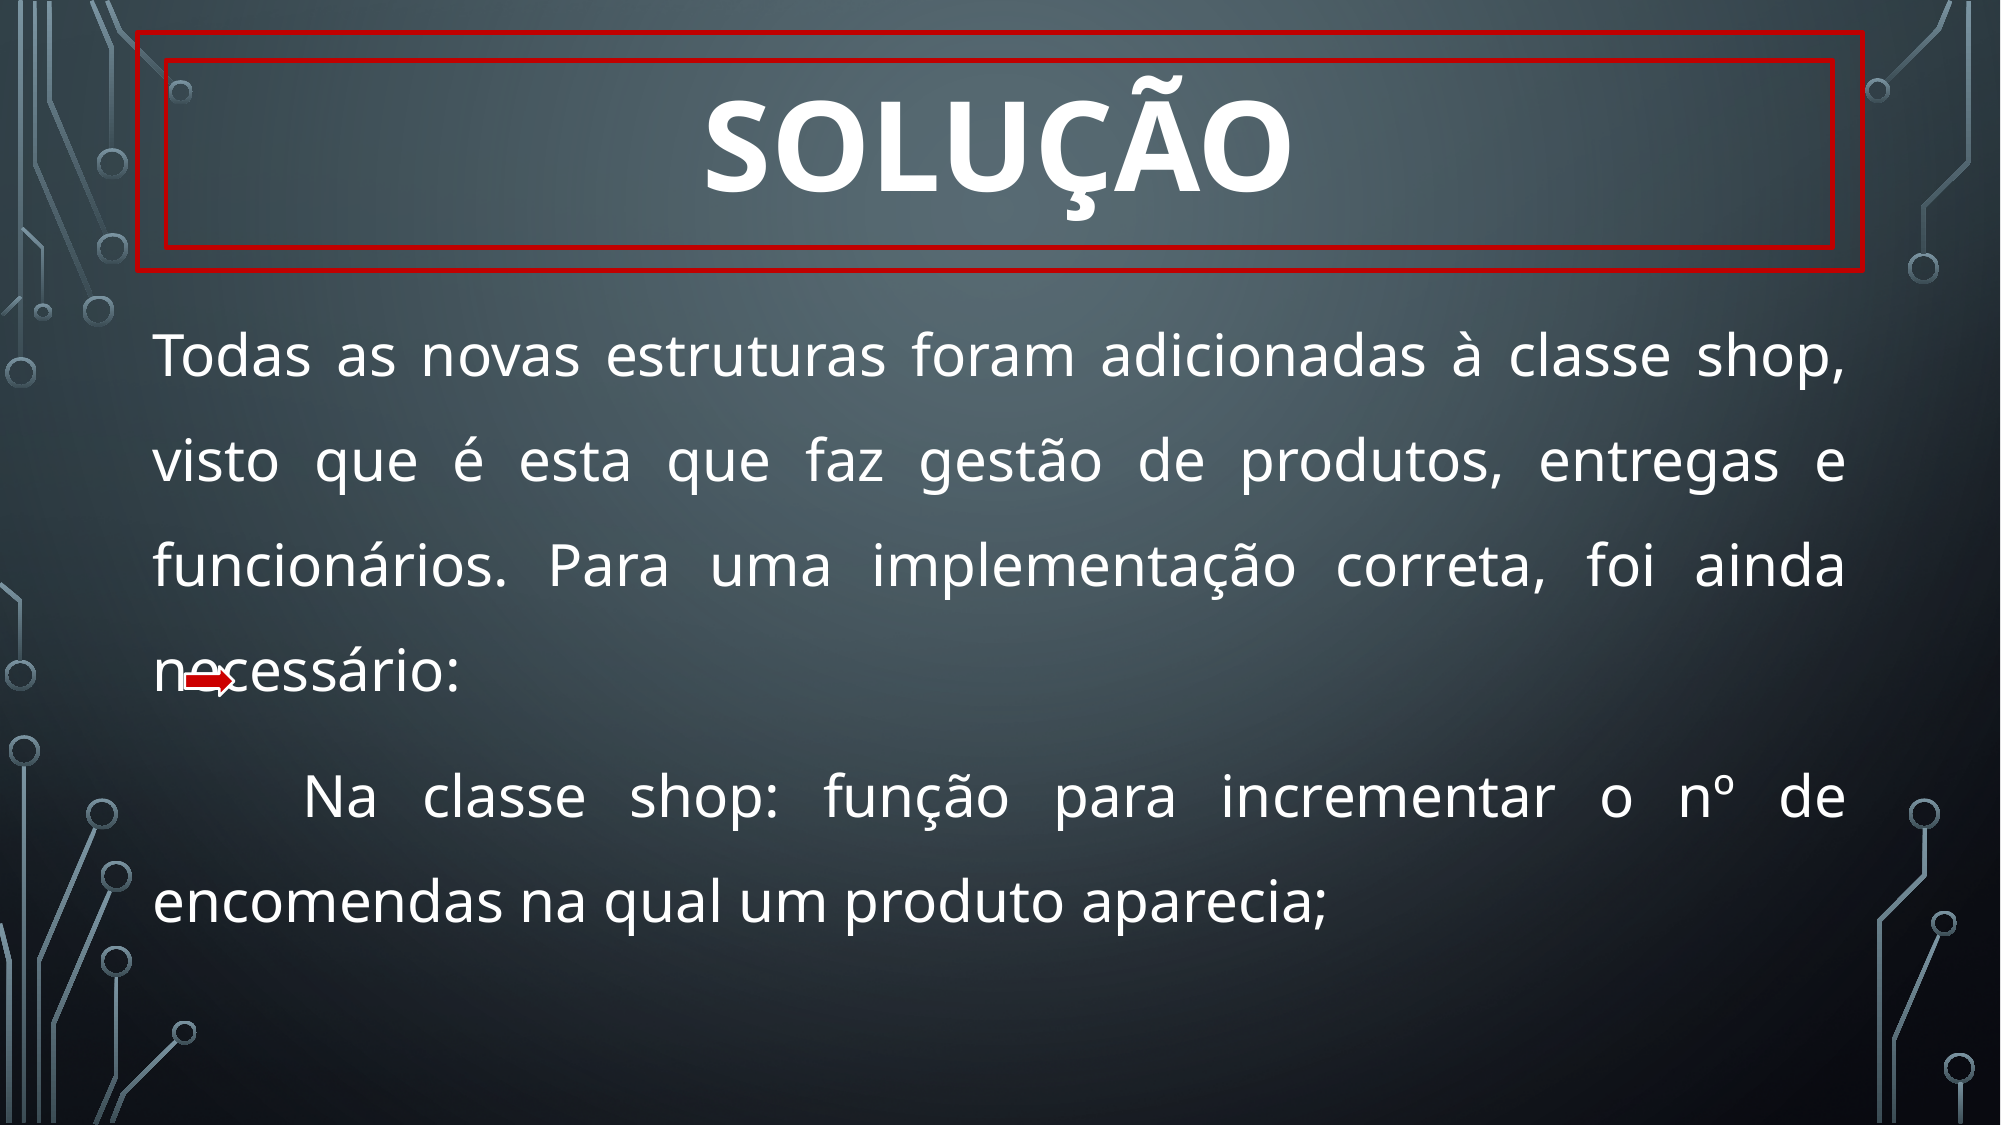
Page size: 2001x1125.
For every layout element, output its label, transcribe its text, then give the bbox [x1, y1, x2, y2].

text_box [183, 665, 236, 698]
list Todas as novas estruturas foram adicionadas à classe shop, visto que é esta que faz gestão de produtos, entregas e funcionários. Para uma implementação correta, foi ainda necessário: Na classe shop: função para incrementar o nº de encomendas na qual um produto aparecia; [137, 275, 1863, 926]
title Solução [137, 32, 1863, 271]
text_box [165, 59, 1834, 249]
